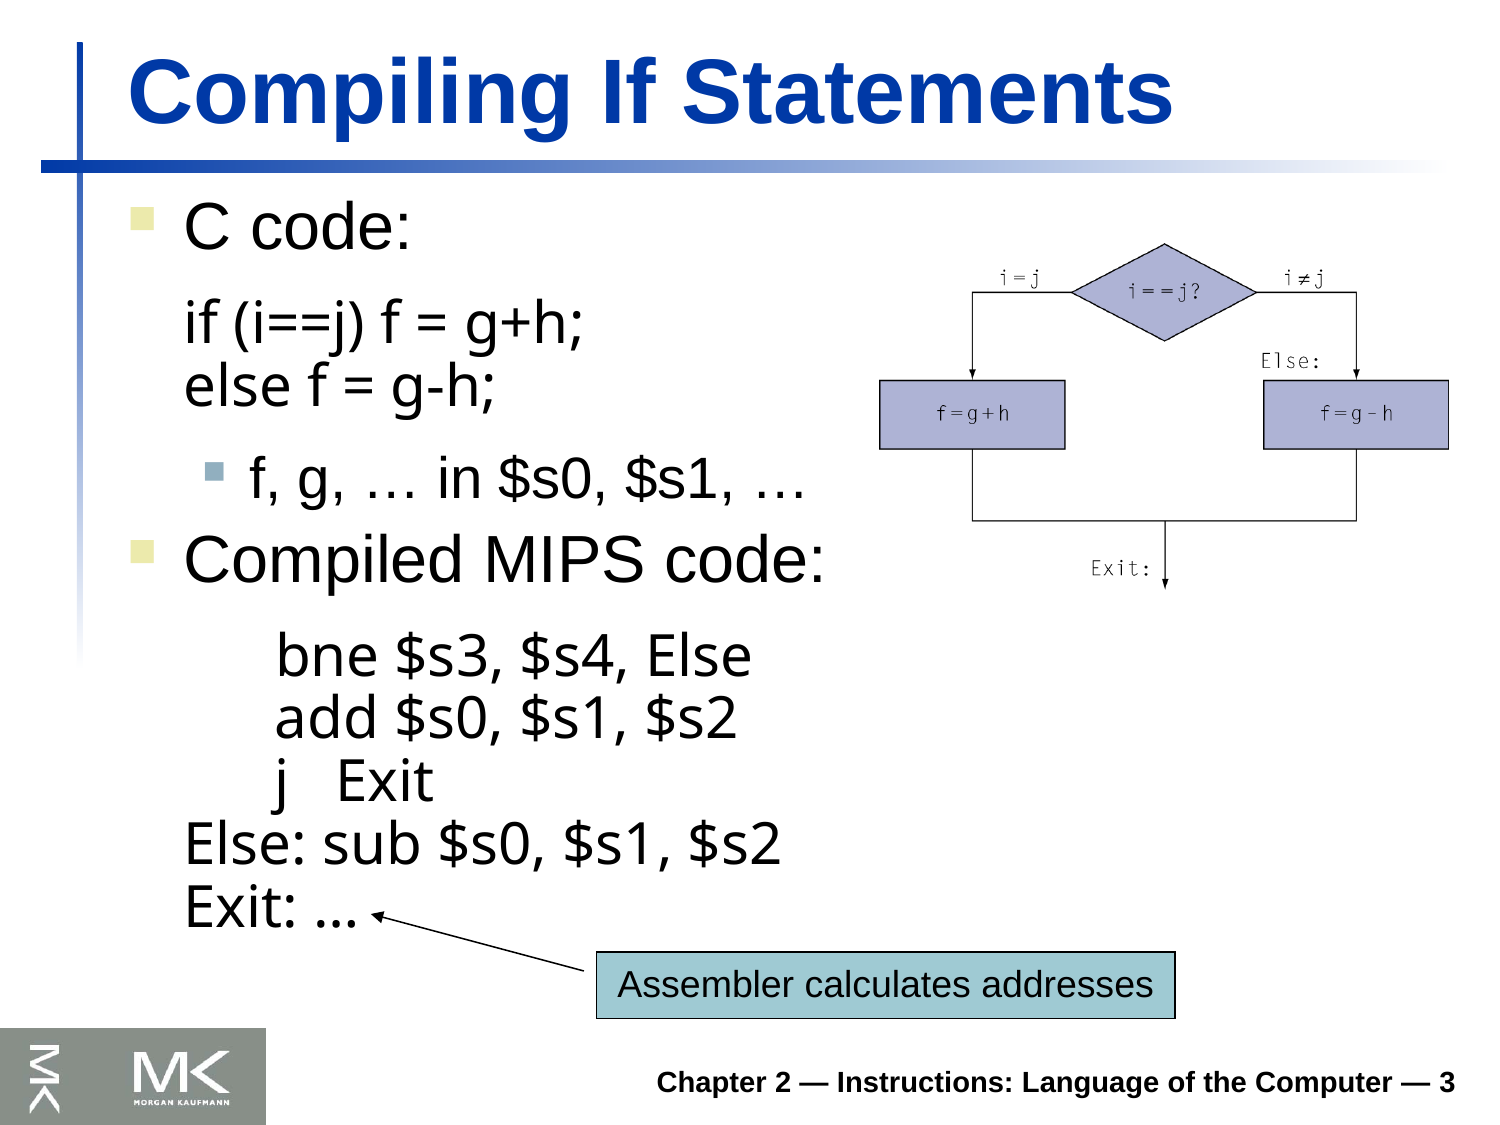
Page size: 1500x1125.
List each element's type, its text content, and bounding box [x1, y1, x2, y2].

footer Chapter 2 — Instructions: Language of the Computer — 3 [277, 1046, 1471, 1106]
text_box Assembler calculates addresses [596, 952, 1176, 1019]
picture [0, 1028, 266, 1125]
picture [879, 243, 1450, 590]
text_box Assembler calculates addresses [370, 911, 584, 972]
title Compiling If Statements [112, 23, 1468, 149]
list C code: if (i==j) f = g+h; else f = g-h; f, g, … in $s0, $s1, … Compiled MIPS code: bne $s3, $s4, Else add $s0, $s1, $s2 j Exit Else: sub $s0, $s1, $s2 Exit: … [112, 184, 1469, 1024]
